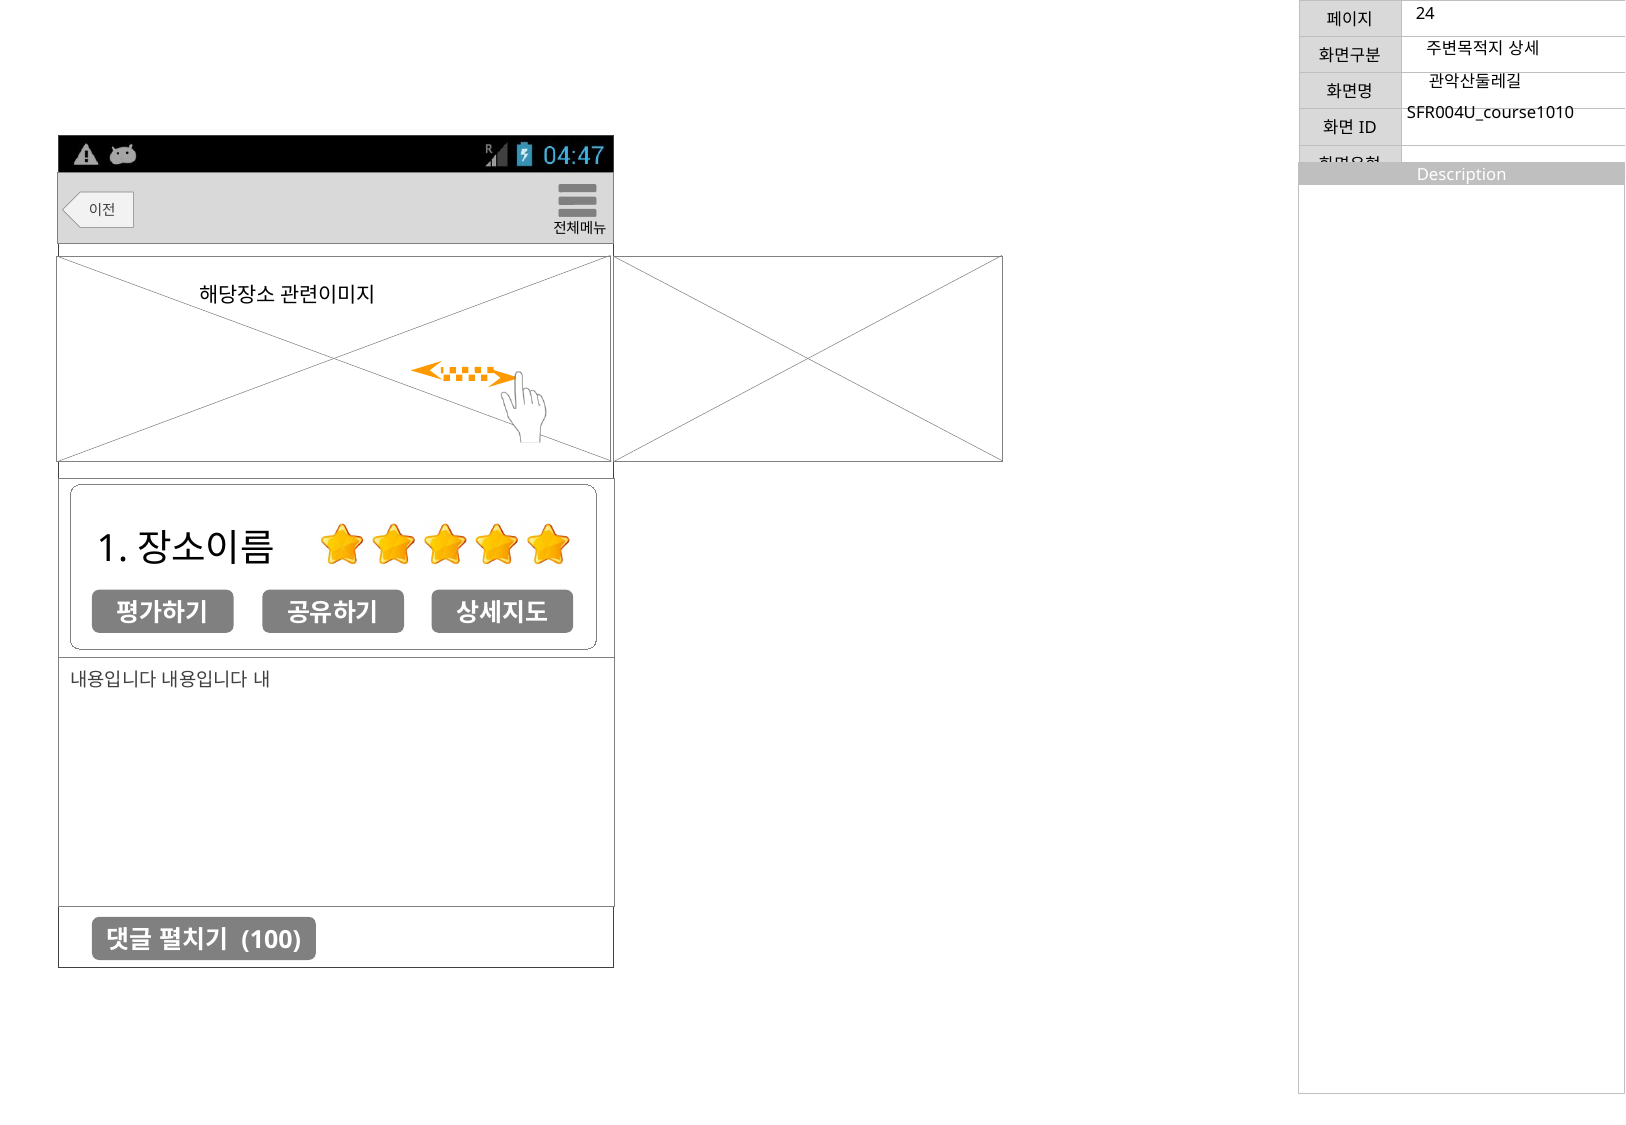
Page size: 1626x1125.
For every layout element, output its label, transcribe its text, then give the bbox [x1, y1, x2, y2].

text_box 주변목적지 상세 [1411, 30, 1623, 66]
text_box 관악산둘레길 [1414, 63, 1625, 99]
table_header [59, 479, 614, 657]
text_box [56, 255, 610, 462]
text_box 평가하기 [89, 587, 236, 635]
table_cell 내용입니다 내용입니다 내 [59, 658, 614, 906]
text_box 공유하기 [260, 587, 407, 635]
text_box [612, 255, 1004, 462]
text_box SFR004U_course1010 [1392, 94, 1590, 130]
text_box 댓글 펼치기 (100) [89, 914, 319, 963]
picture [59, 136, 613, 172]
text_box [77, 516, 572, 578]
text_box 상세지도 [429, 587, 576, 635]
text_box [443, 368, 552, 446]
text_box [70, 484, 597, 650]
